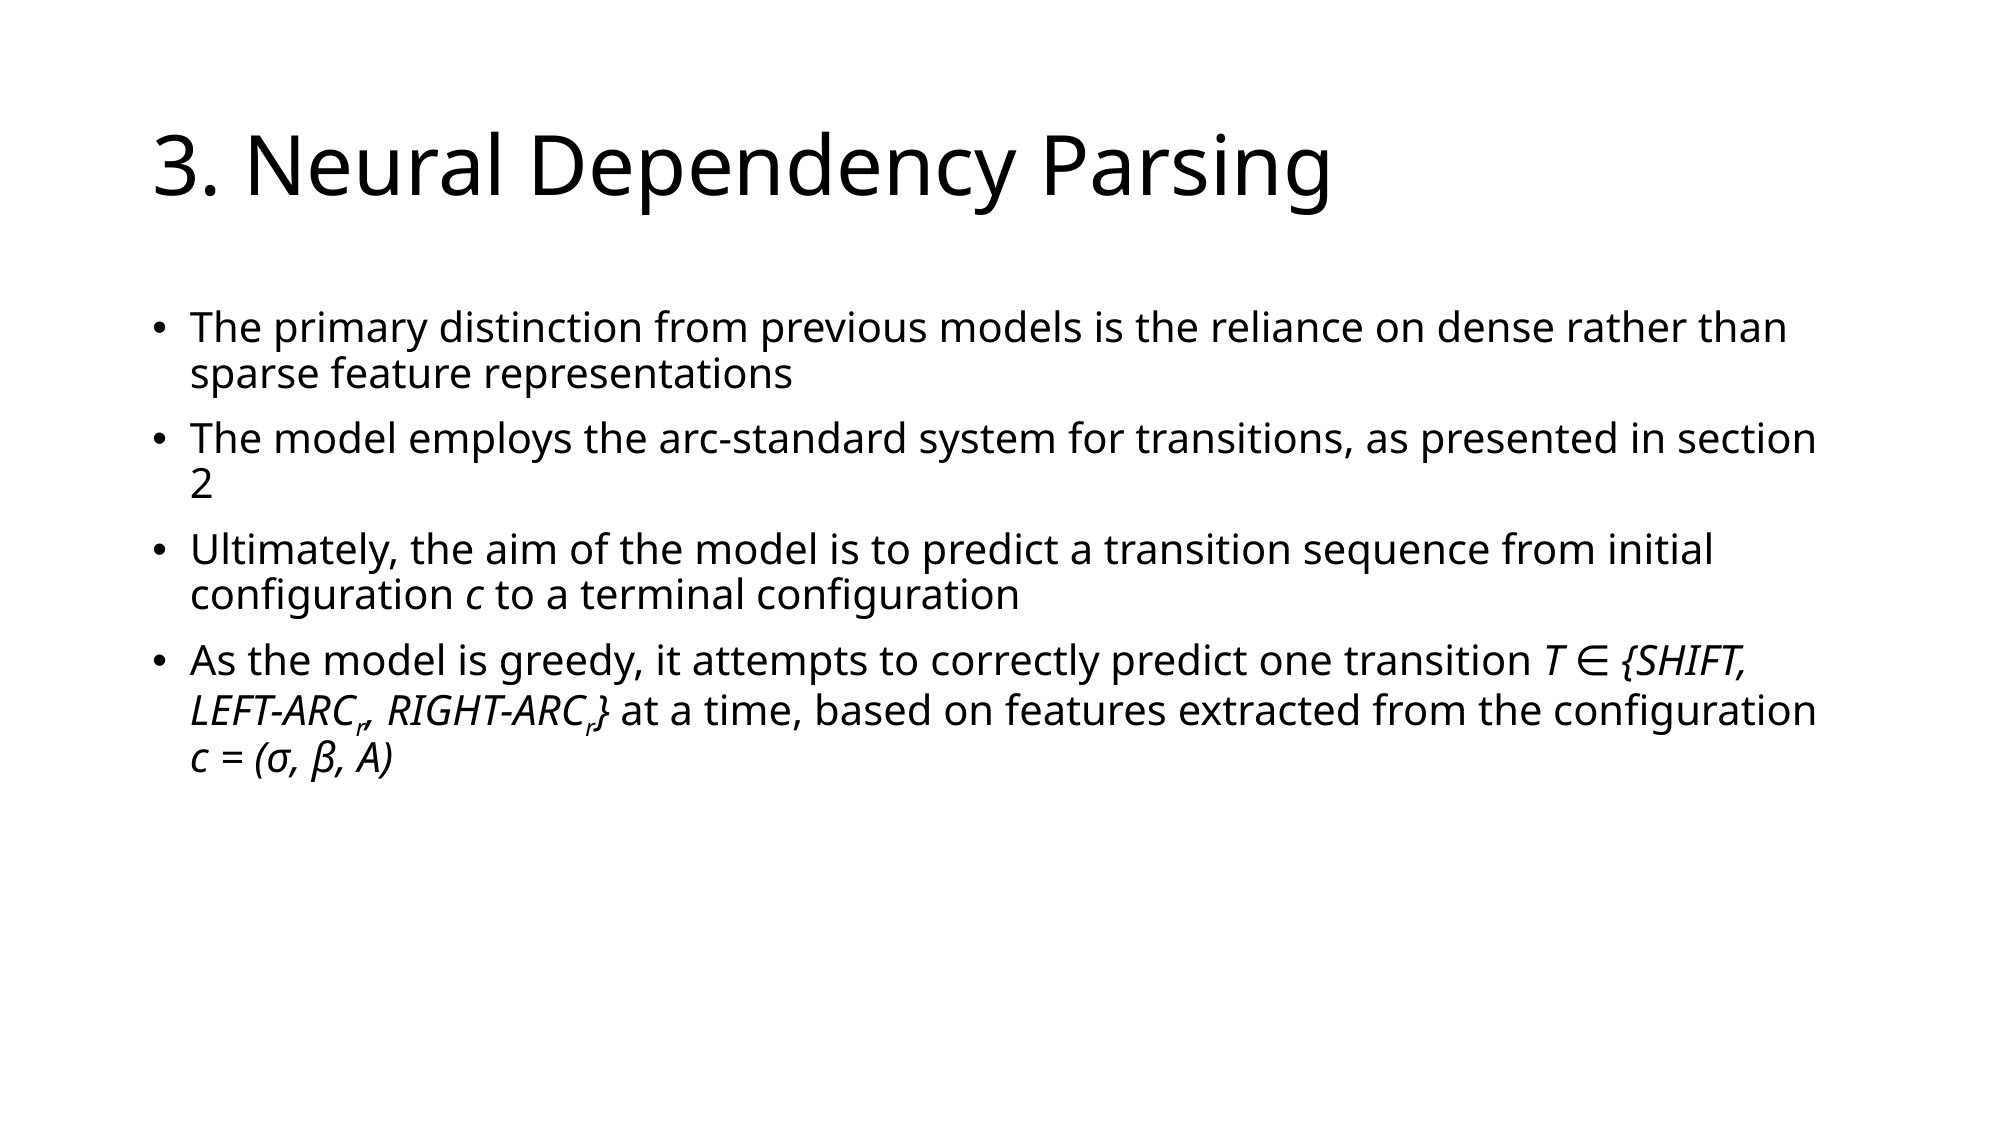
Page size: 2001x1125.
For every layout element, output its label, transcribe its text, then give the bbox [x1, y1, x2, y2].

title 3. Neural Dependency Parsing [137, 59, 1863, 278]
list The primary distinction from previous models is the reliance on dense rather than sparse feature representations The model employs the arc-standard system for transitions, as presented in section 2 Ultimately, the aim of the model is to predict a transition sequence from initial configuration c to a terminal configuration As the model is greedy, it attempts to correctly predict one transition T ∈ {SHIFT, LEFT-ARCr, RIGHT-ARCr} at a time, based on features extracted from the configuration c = (σ, β, A) [137, 299, 1863, 1014]
